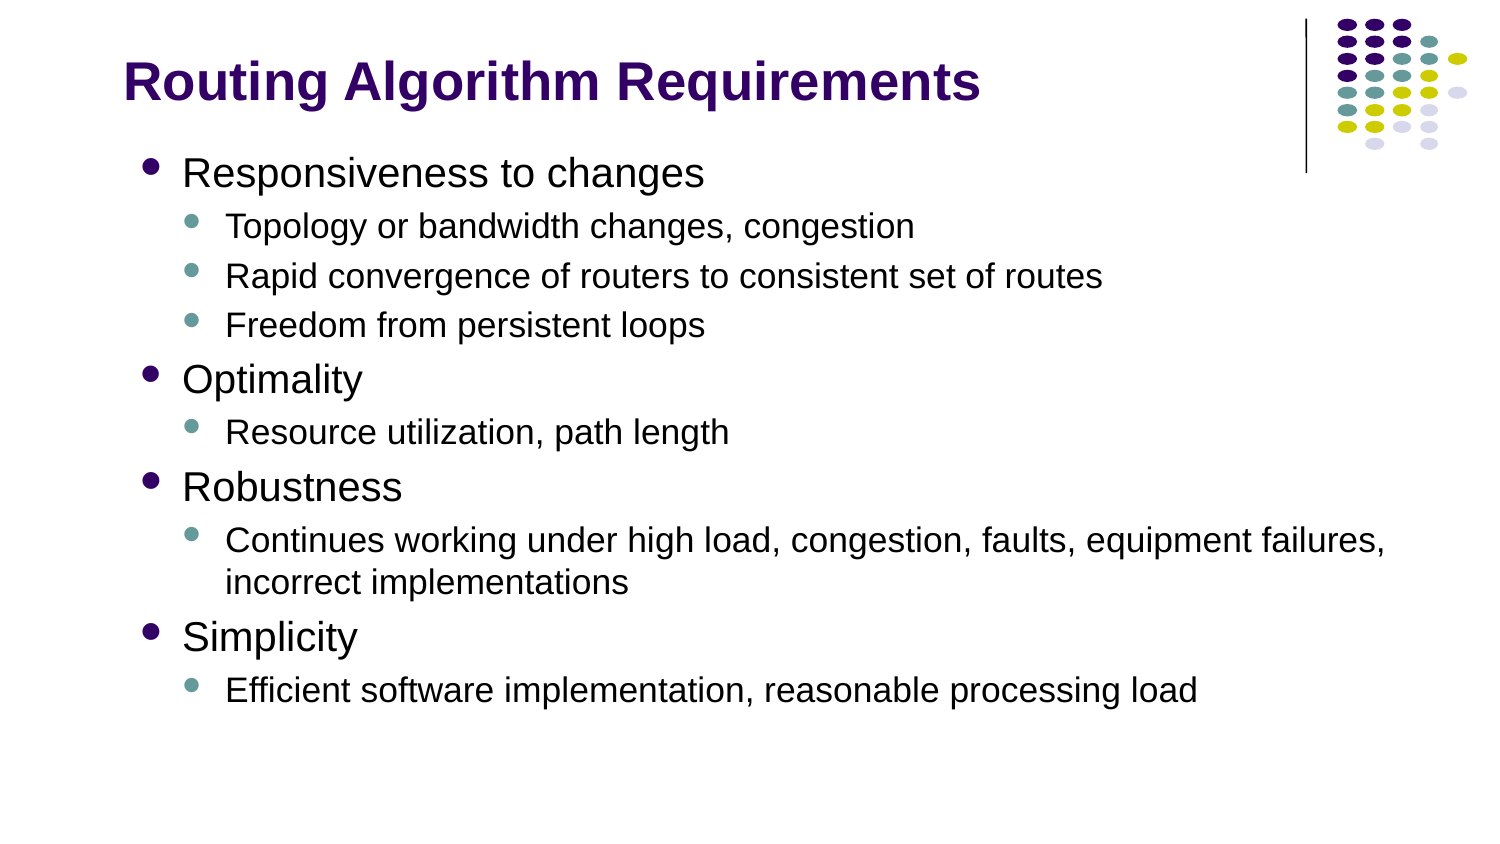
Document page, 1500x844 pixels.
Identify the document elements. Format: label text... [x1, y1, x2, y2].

title Routing Algorithm Requirements [112, 32, 1041, 126]
list Responsiveness to changes Topology or bandwidth changes, congestion Rapid convergence of routers to consistent set of routes Freedom from persistent loops Optimality Resource utilization, path length Robustness Continues working under high load, congestion, faults, equipment failures, incorrect implementations Simplicity Efficient software implementation, reasonable processing load [125, 138, 1412, 752]
